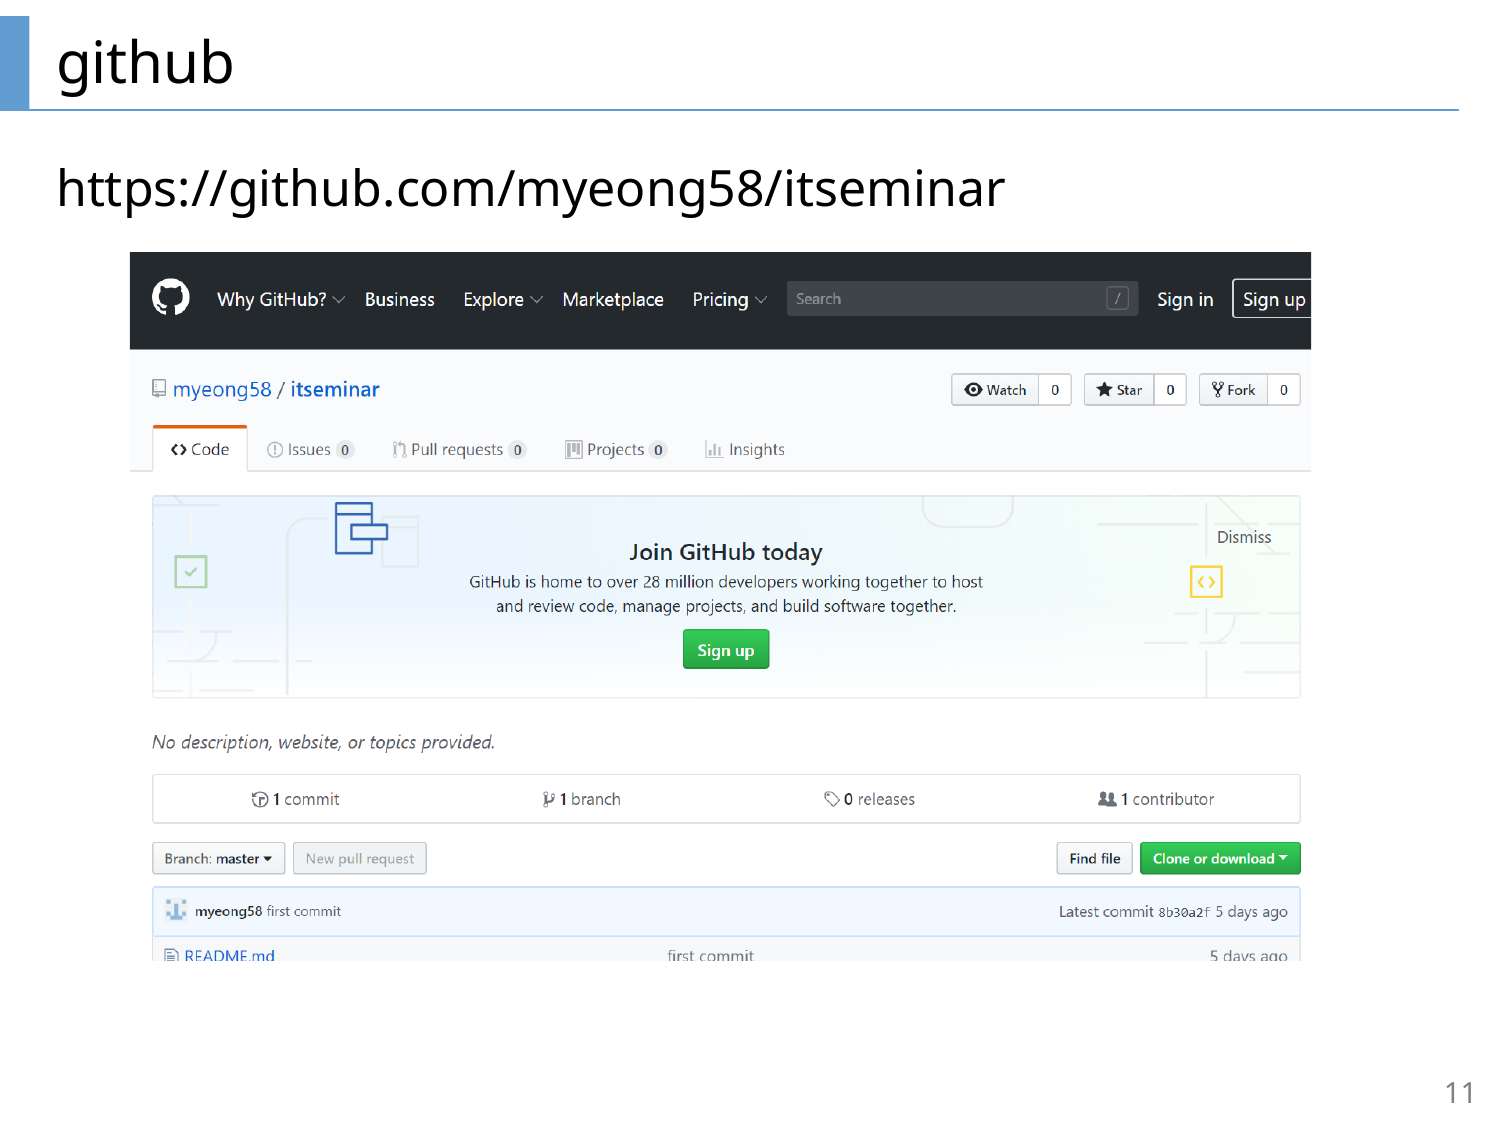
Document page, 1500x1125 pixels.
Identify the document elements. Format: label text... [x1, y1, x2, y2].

list https://github.com/myeong58/itseminar [41, 149, 1459, 1106]
title github [41, 0, 1459, 120]
picture [129, 252, 1312, 962]
